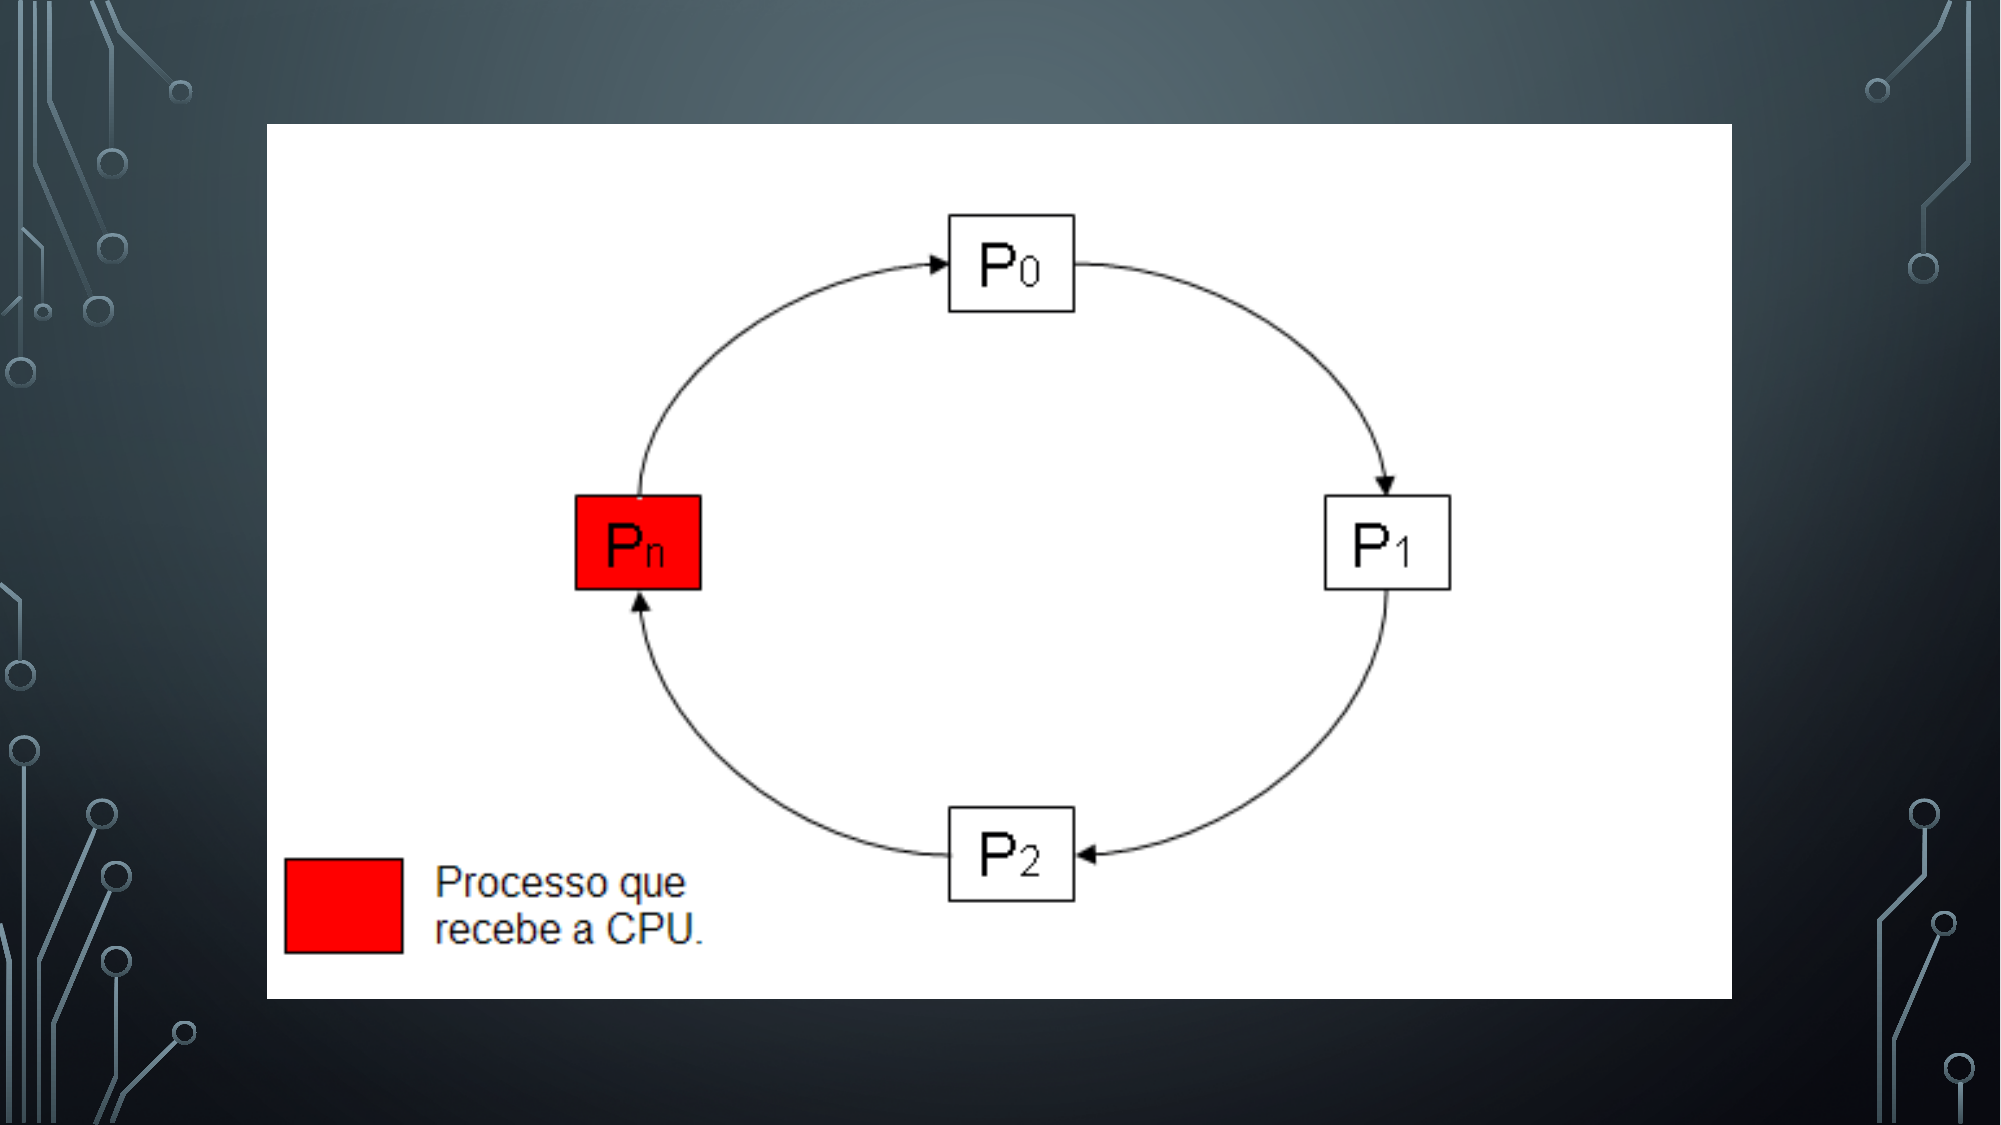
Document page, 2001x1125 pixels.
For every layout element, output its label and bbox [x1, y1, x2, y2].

list [267, 124, 1733, 999]
